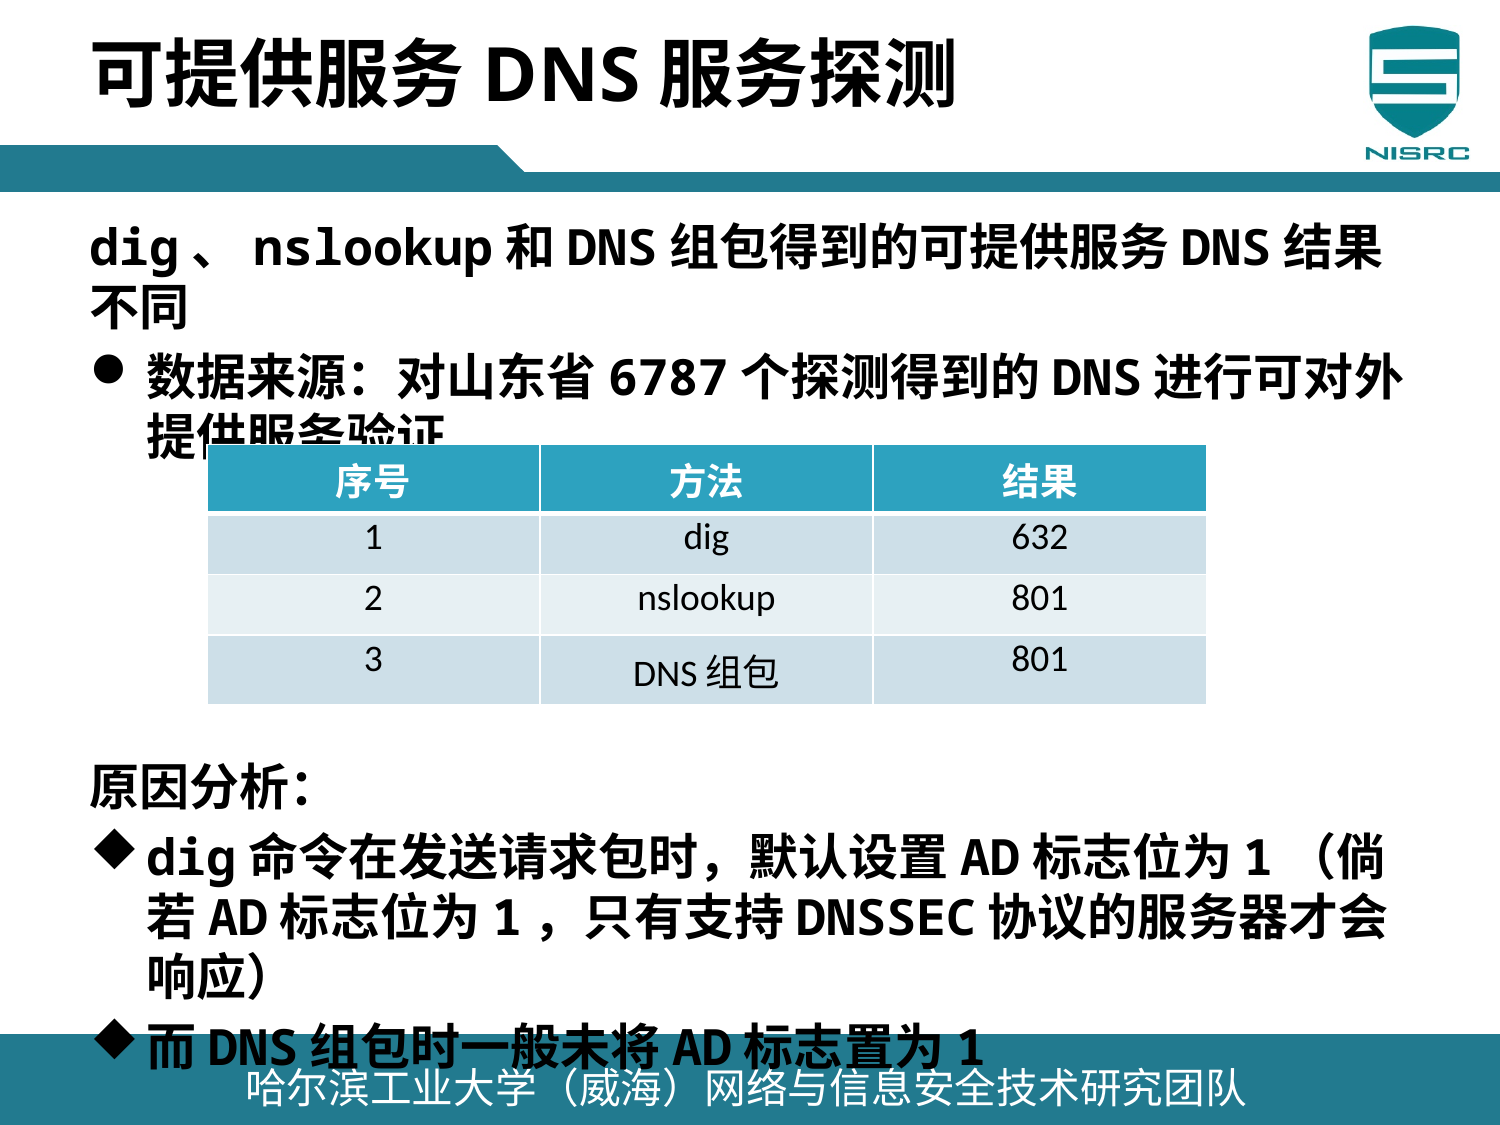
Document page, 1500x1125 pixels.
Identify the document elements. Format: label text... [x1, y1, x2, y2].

picture [1363, 25, 1471, 162]
table_header 方法 [541, 445, 872, 511]
table_cell 801 [874, 636, 1206, 704]
table_cell nslookup [541, 575, 872, 634]
title 可提供服务DNS服务探测 [75, 0, 1425, 146]
table_cell DNS组包 [541, 636, 872, 704]
table_cell 801 [874, 575, 1206, 634]
list dig、nslookup和DNS组包得到的可提供服务DNS结果不同 数据来源：对山东省6787个探测得到的DNS进行可对外提供服务验证 原因分析： dig命令在发送请求包时，默认设置AD标志位为1（倘若AD标志位为1，只有支持DNSSEC协议的服务器才会响应） 而DNS组包时一般未将AD标志置为1 [75, 208, 1425, 1012]
table_header 结果 [874, 445, 1206, 511]
table_cell 632 [874, 516, 1206, 574]
table_header 序号 [208, 445, 539, 511]
table_cell dig [541, 516, 872, 574]
table_cell 1 [208, 516, 539, 574]
table_cell 3 [208, 636, 539, 704]
table_cell 2 [208, 575, 539, 634]
